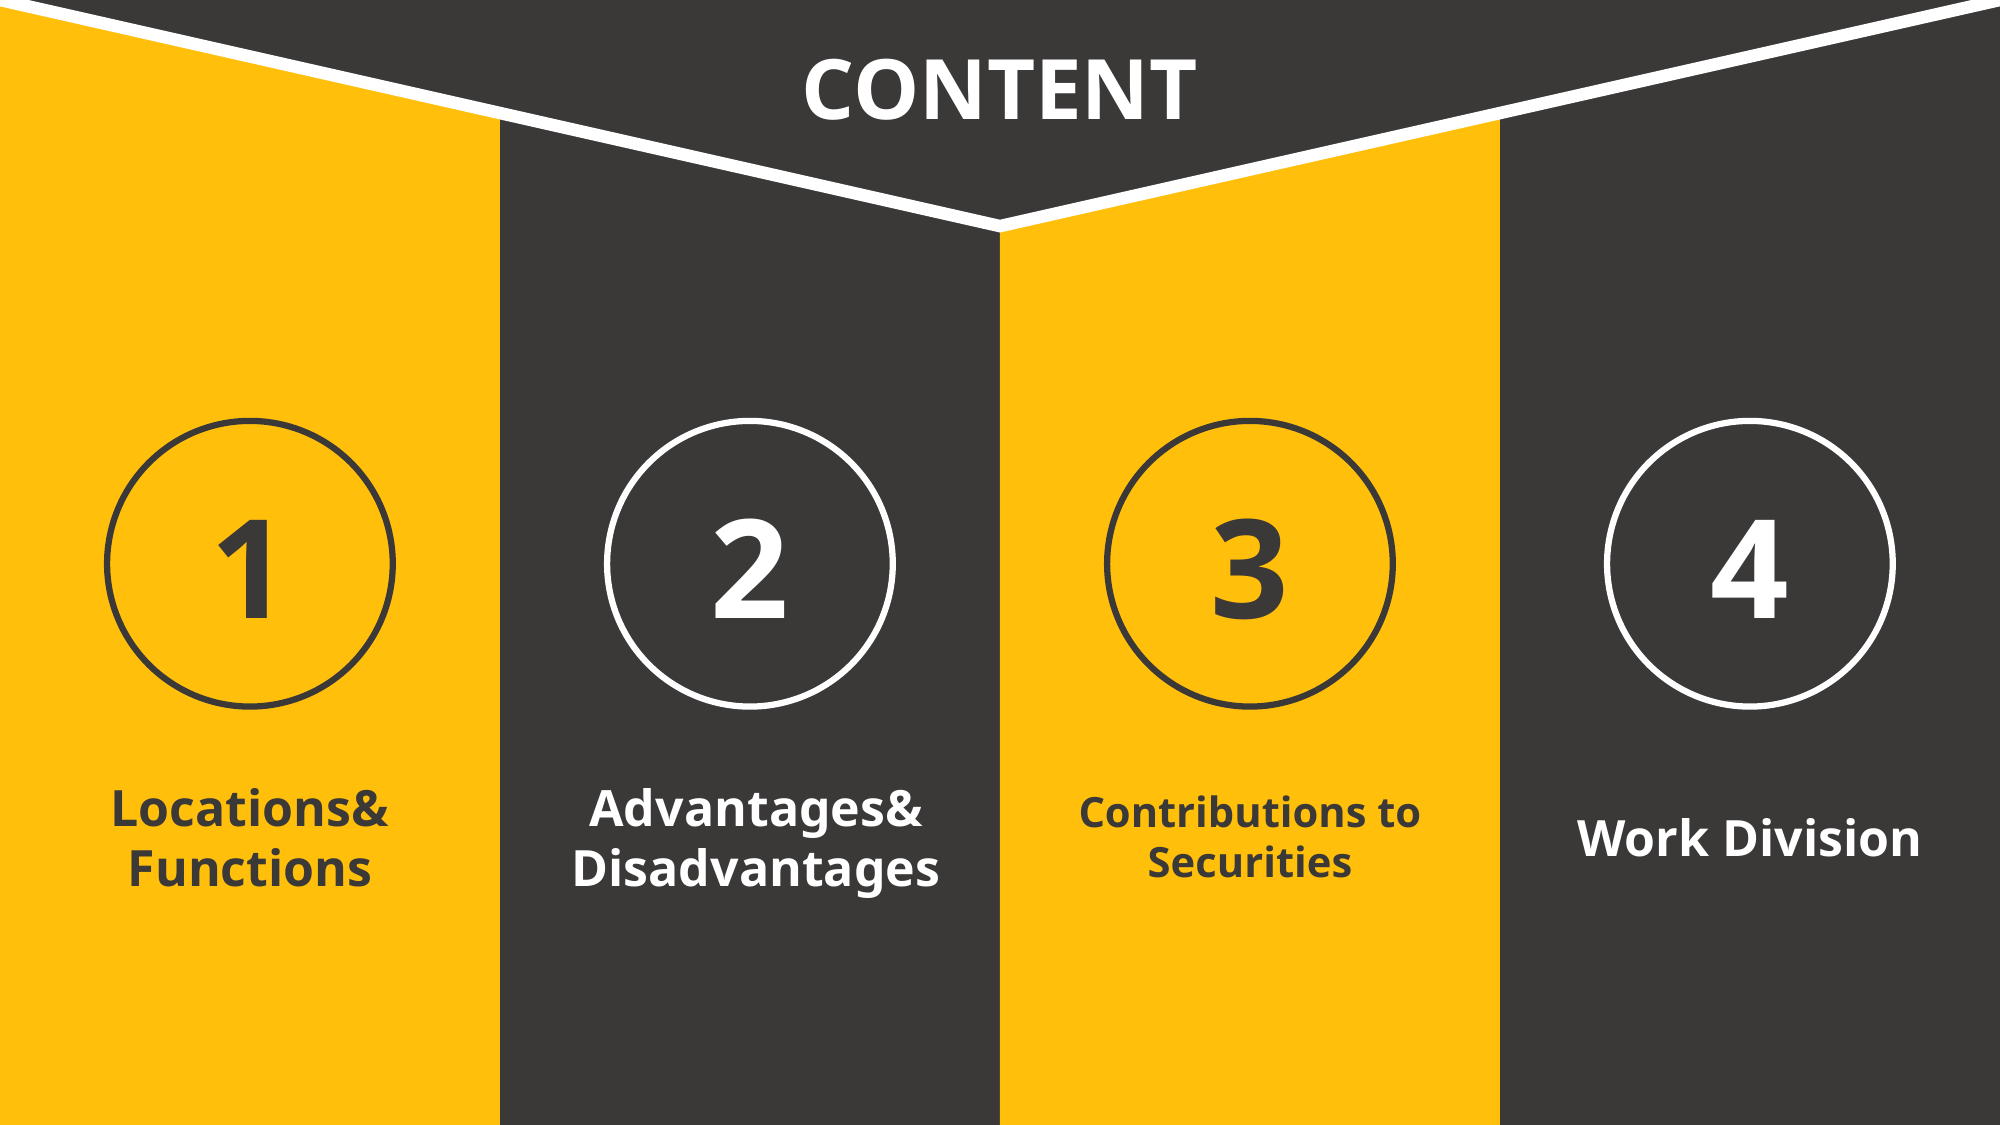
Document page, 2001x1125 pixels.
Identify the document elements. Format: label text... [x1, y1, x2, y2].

text_box [0, 2, 499, 1125]
text_box [0, 0, 2000, 228]
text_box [52, 420, 448, 895]
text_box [552, 420, 960, 895]
text_box CONTENT [773, 29, 1227, 144]
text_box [1052, 420, 1448, 895]
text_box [1552, 420, 1948, 895]
text_box [999, 115, 1499, 1125]
text_box [499, 115, 999, 1125]
text_box [1499, 2, 2000, 1125]
